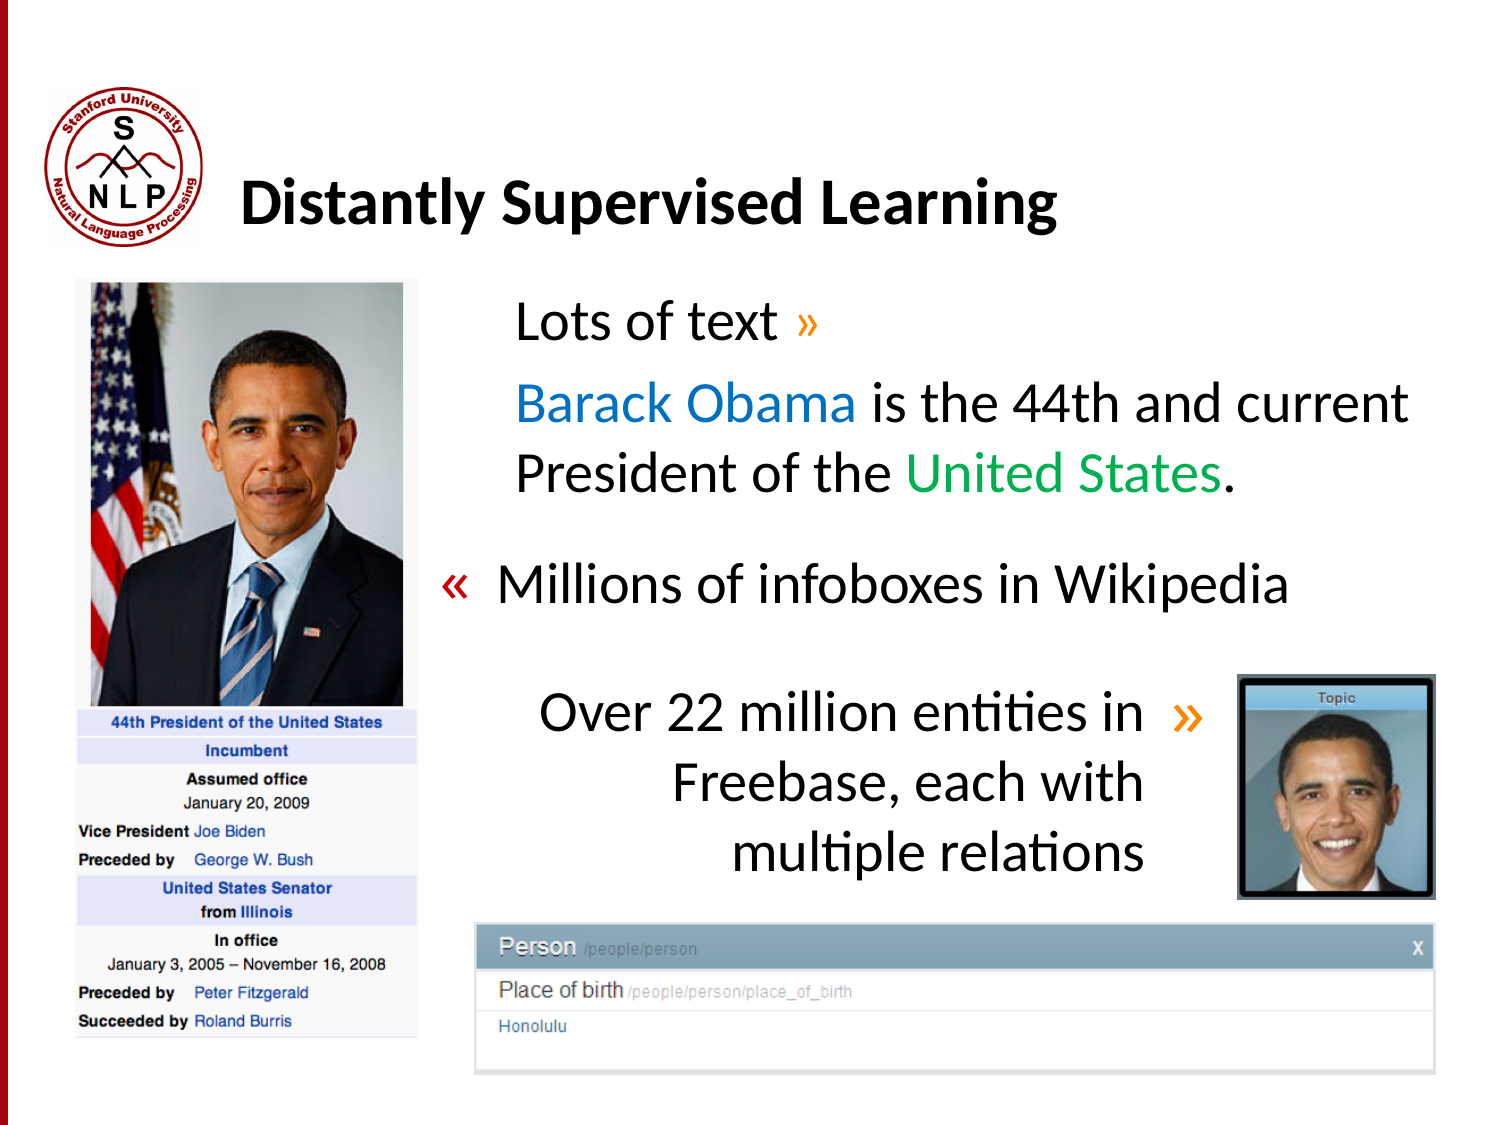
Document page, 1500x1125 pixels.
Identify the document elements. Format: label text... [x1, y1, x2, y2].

text_box Lots of text » Barack Obama is the 44th and current President of the United States. [500, 275, 1438, 525]
picture [44, 87, 203, 247]
list Millions of infoboxes in Wikipedia [425, 537, 1338, 638]
title Distantly Supervised Learning [225, 83, 1450, 246]
text_box » [1157, 662, 1213, 758]
text_box Over 22 million entities in Freebase, each with multiple relations [456, 665, 1161, 900]
picture [474, 922, 1436, 1076]
picture [1237, 674, 1436, 901]
picture [74, 278, 419, 1038]
